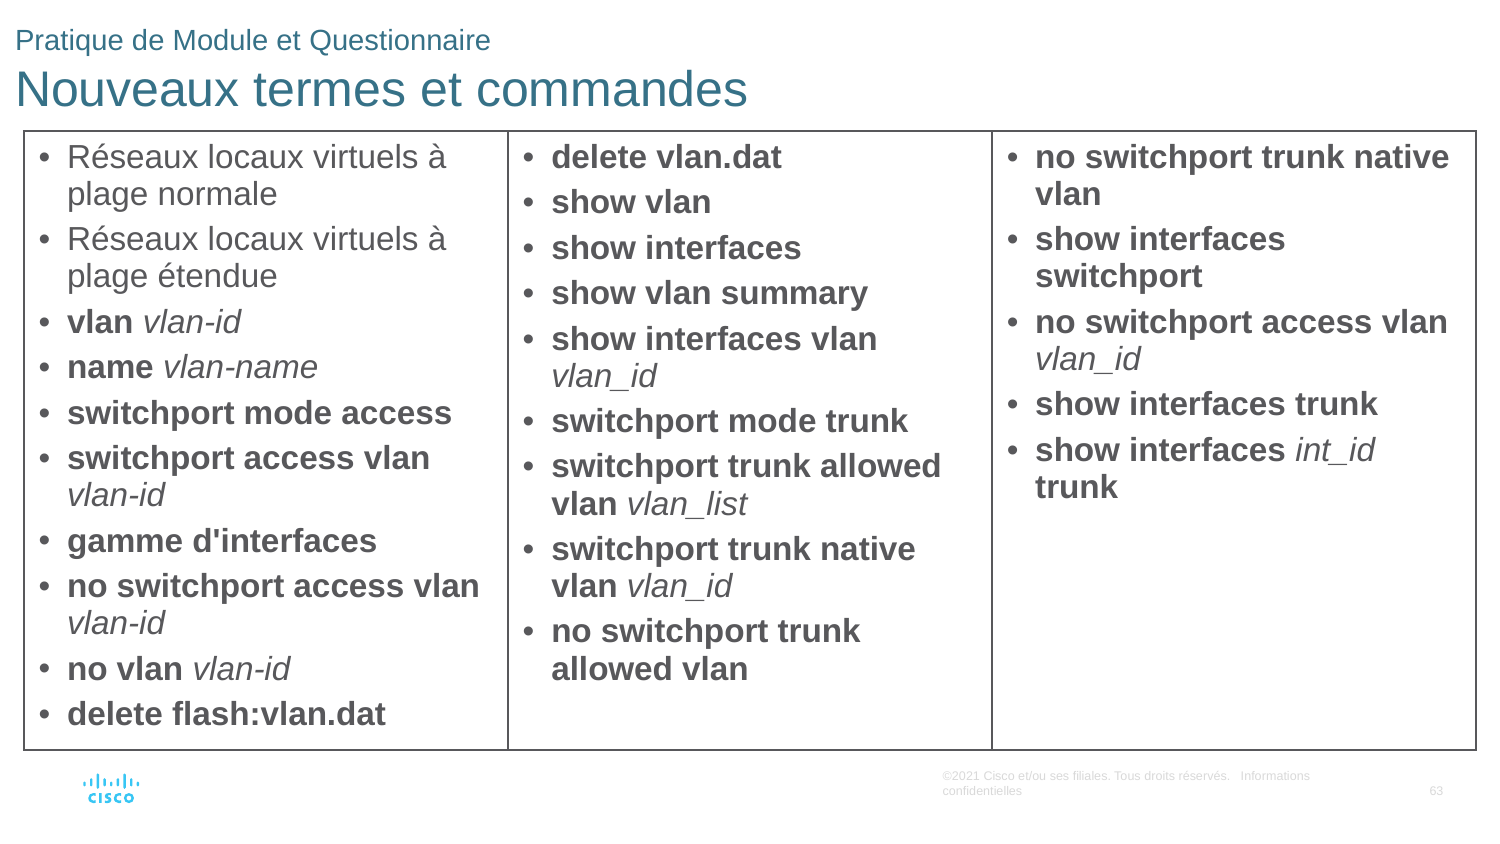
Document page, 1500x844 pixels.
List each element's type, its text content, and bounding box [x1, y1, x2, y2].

table_header no switchport trunk native vlan show interfaces switchport no switchport access vlan vlan_id show interfaces trunk show interfaces int_id trunk [993, 132, 1475, 749]
title Pratique de Module et Questionnaire Nouveaux termes et commandes [0, 6, 1500, 131]
table_header Réseaux locaux virtuels à plage normale Réseaux locaux virtuels à plage étendue vlan vlan-id name vlan-name switchport mode access switchport access vlan vlan-id gamme d'interfaces no switchport access vlan vlan-id no vlan vlan-id delete flash:vlan.dat [25, 132, 507, 749]
table_header delete vlan.dat show vlan show interfaces show vlan summary show interfaces vlan vlan_id switchport mode trunk switchport trunk allowed vlan vlan_list switchport trunk native vlan vlan_id no switchport trunk allowed vlan [509, 132, 991, 749]
